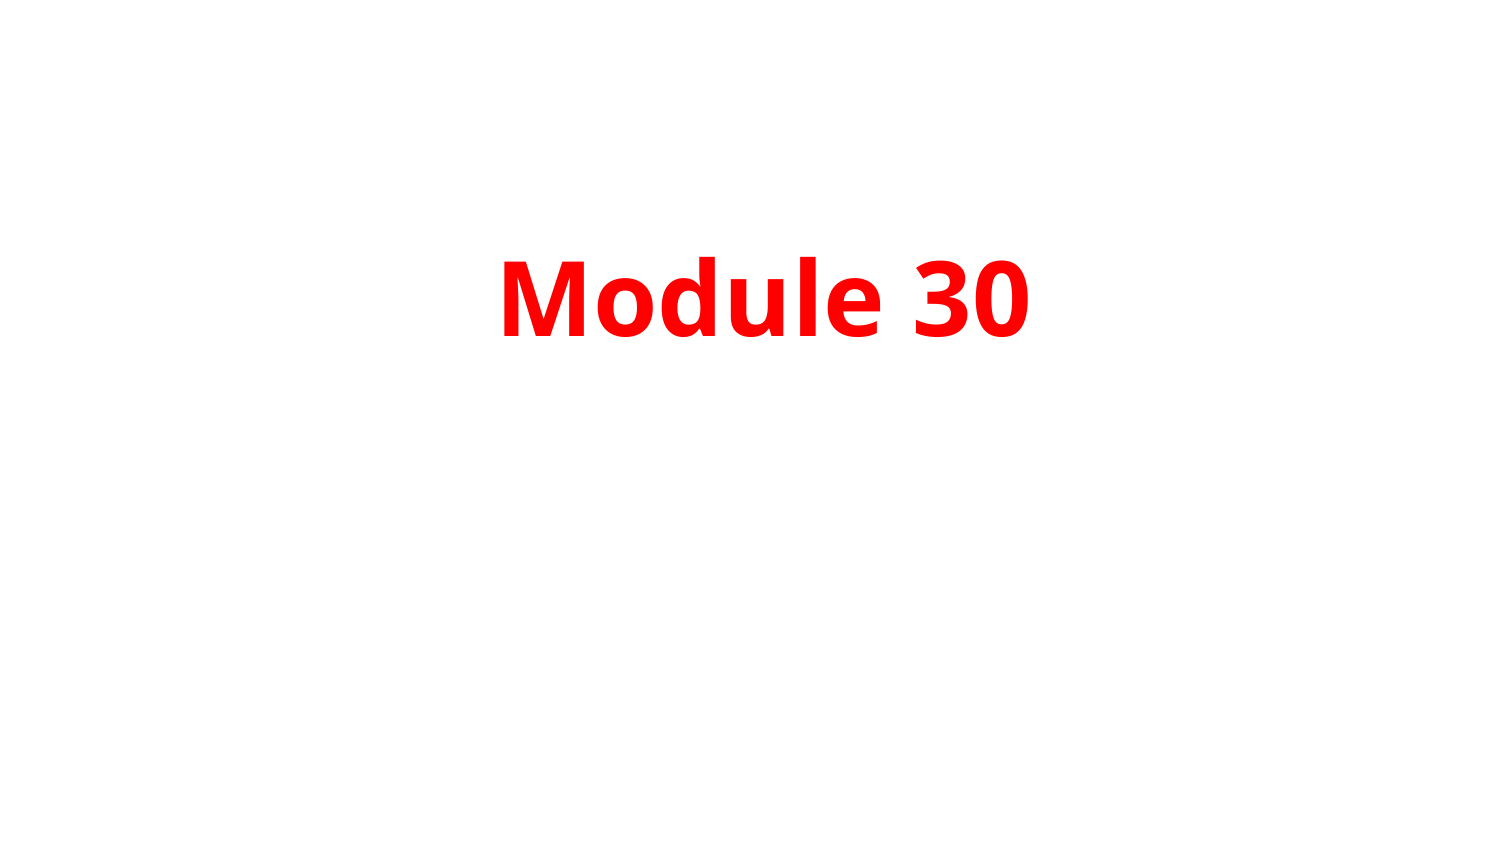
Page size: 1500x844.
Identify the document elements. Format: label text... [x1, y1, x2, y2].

text_box Module 30 [480, 224, 1048, 365]
